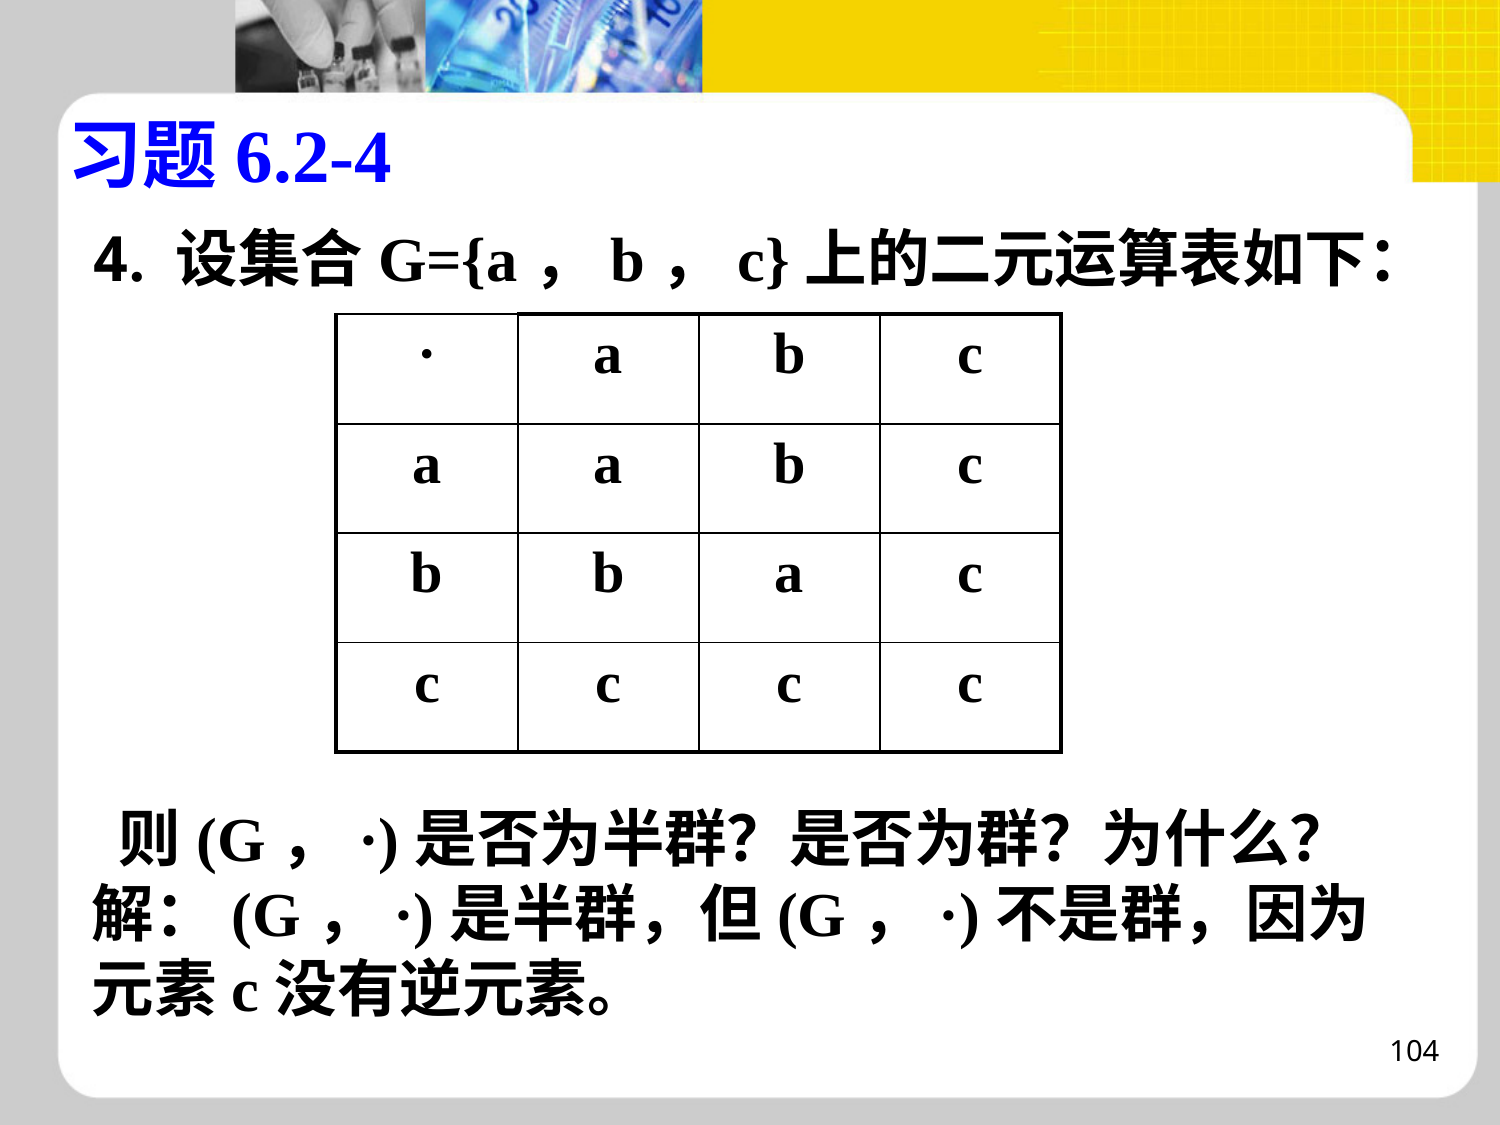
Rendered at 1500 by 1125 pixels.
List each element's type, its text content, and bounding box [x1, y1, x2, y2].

table_cell b [338, 534, 517, 642]
table_cell c [519, 643, 698, 750]
table_cell b [700, 425, 879, 532]
table_cell c [881, 425, 1059, 532]
table_cell a [519, 425, 698, 532]
text_box 习题6.2-4 [53, 100, 1329, 205]
table_header b [700, 316, 879, 423]
table_cell c [700, 643, 879, 750]
picture [0, 0, 1500, 1125]
list 4. 设集合G={a，b，c}上的二元运算表如下： 则(G，·)是否为半群？是否为群？为什么？ 解：(G，·)是半群，但(G，·)不是群，因为 元素c没有逆元素。 [76, 220, 1500, 1059]
table_cell c [881, 534, 1059, 642]
table_header a [519, 316, 698, 423]
table_cell c [881, 643, 1059, 750]
table_cell c [338, 643, 517, 750]
slide_number 104 [1141, 1024, 1455, 1101]
table_cell b [519, 534, 698, 642]
table_cell a [338, 425, 517, 532]
table_header c [881, 316, 1059, 423]
table_header · [338, 315, 517, 423]
table_cell a [700, 534, 879, 642]
